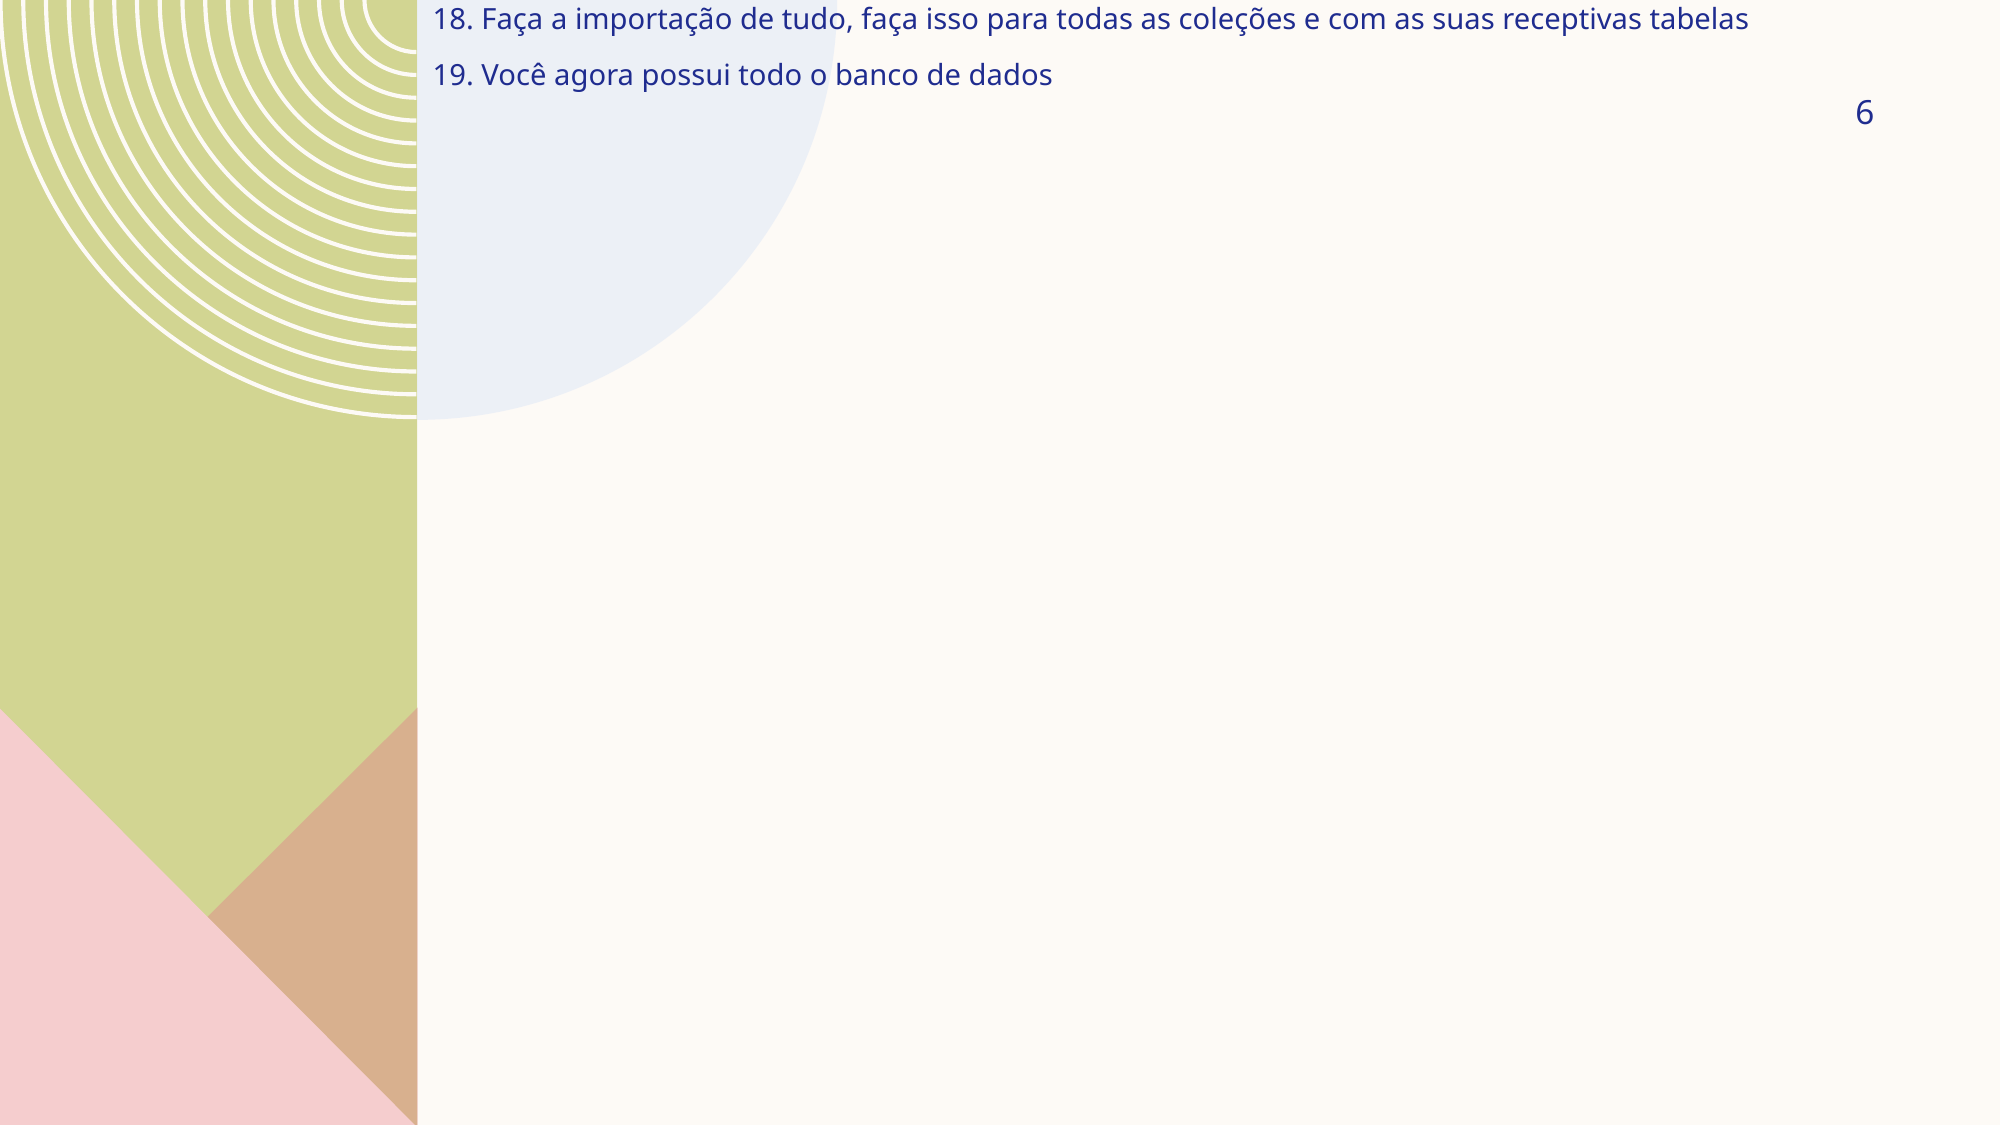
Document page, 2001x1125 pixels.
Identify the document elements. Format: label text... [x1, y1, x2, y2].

slide_number 6 [1699, 75, 1875, 153]
list 18. Faça a importação de tudo, faça isso para todas as coleções e com as suas receptivas tabelas 19. Você agora possui todo o banco de dados [417, 0, 1820, 907]
